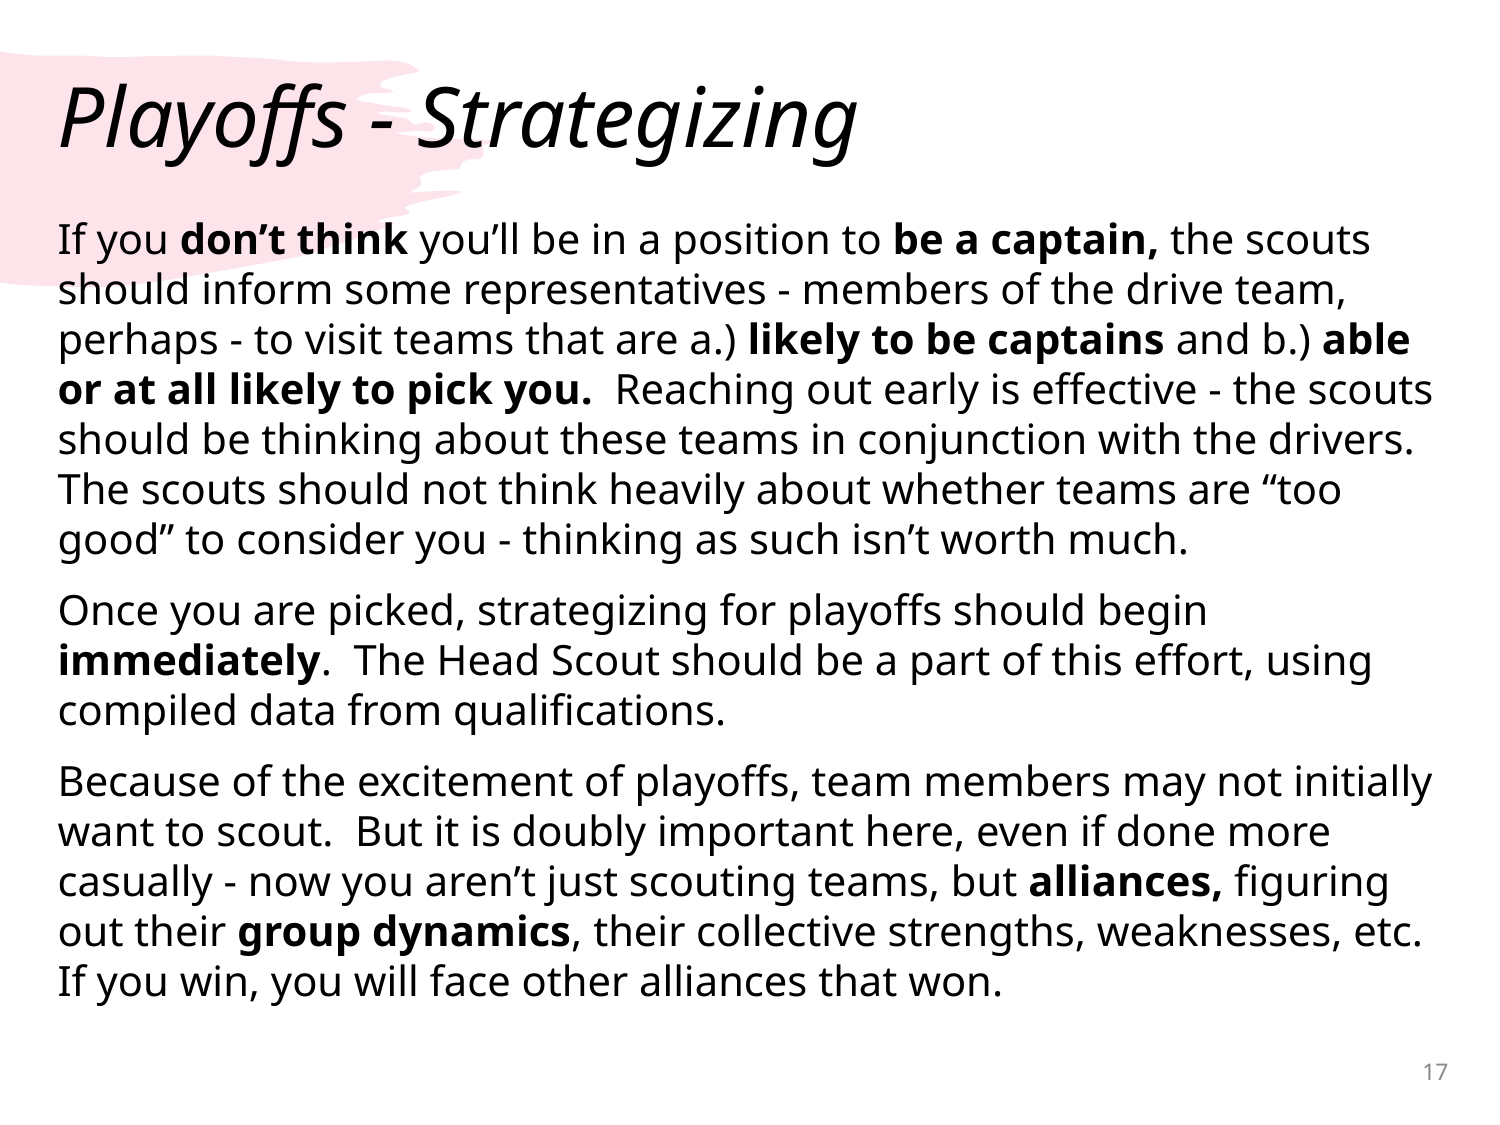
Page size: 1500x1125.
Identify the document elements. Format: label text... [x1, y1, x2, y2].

list If you don’t think you’ll be in a position to be a captain, the scouts should inform some representatives - members of the drive team, perhaps - to visit teams that are a.) likely to be captains and b.) able or at all likely to pick you. Reaching out early is effective - the scouts should be thinking about these teams in conjunction with the drivers. The scouts should not think heavily about whether teams are “too good” to consider you - thinking as such isn’t worth much. Once you are picked, strategizing for playoffs should begin immediately. The Head Scout should be a part of this effort, using compiled data from qualifications. Because of the excitement of playoffs, team members may not initially want to scout. But it is doubly important here, even if done more casually - now you aren’t just scouting teams, but alliances, figuring out their group dynamics, their collective strengths, weaknesses, etc. If you win, you will face other alliances that won. [42, 204, 1464, 1030]
slide_number ‹#› [1378, 1042, 1464, 1103]
title Playoffs - Strategizing [42, 59, 1464, 182]
